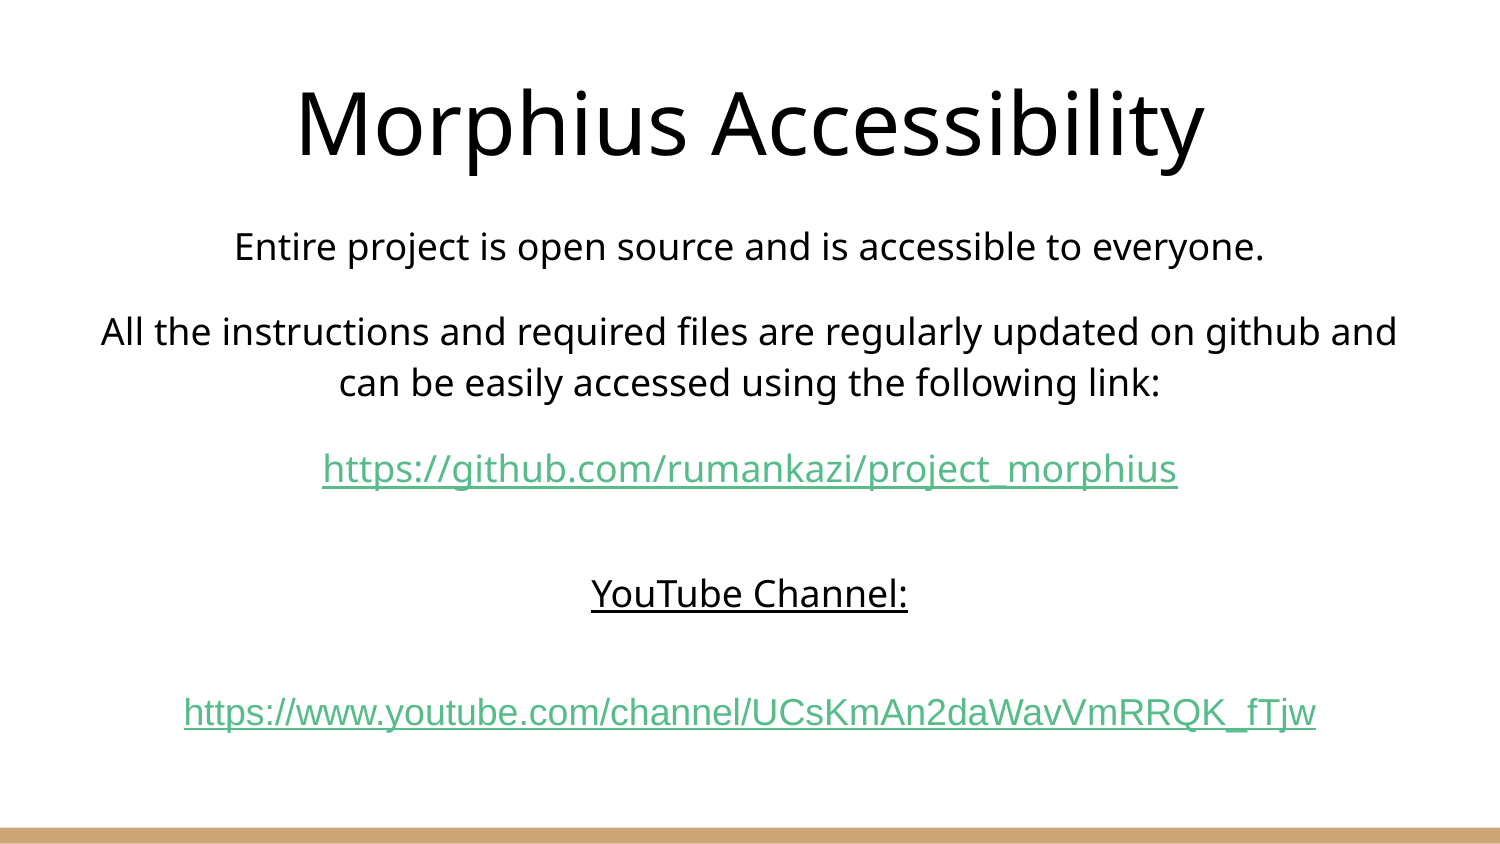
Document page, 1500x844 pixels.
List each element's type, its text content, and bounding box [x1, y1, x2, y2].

list Entire project is open source and is accessible to everyone. All the instructions and required files are regularly updated on github and can be easily accessed using the following link: https://github.com/rumankazi/project_morphius YouTube Channel: https://www.youtube.com/channel/UCsKmAn2daWavVmRRQK_fTjw [51, 200, 1449, 815]
title Morphius Accessibility [51, 51, 1449, 189]
